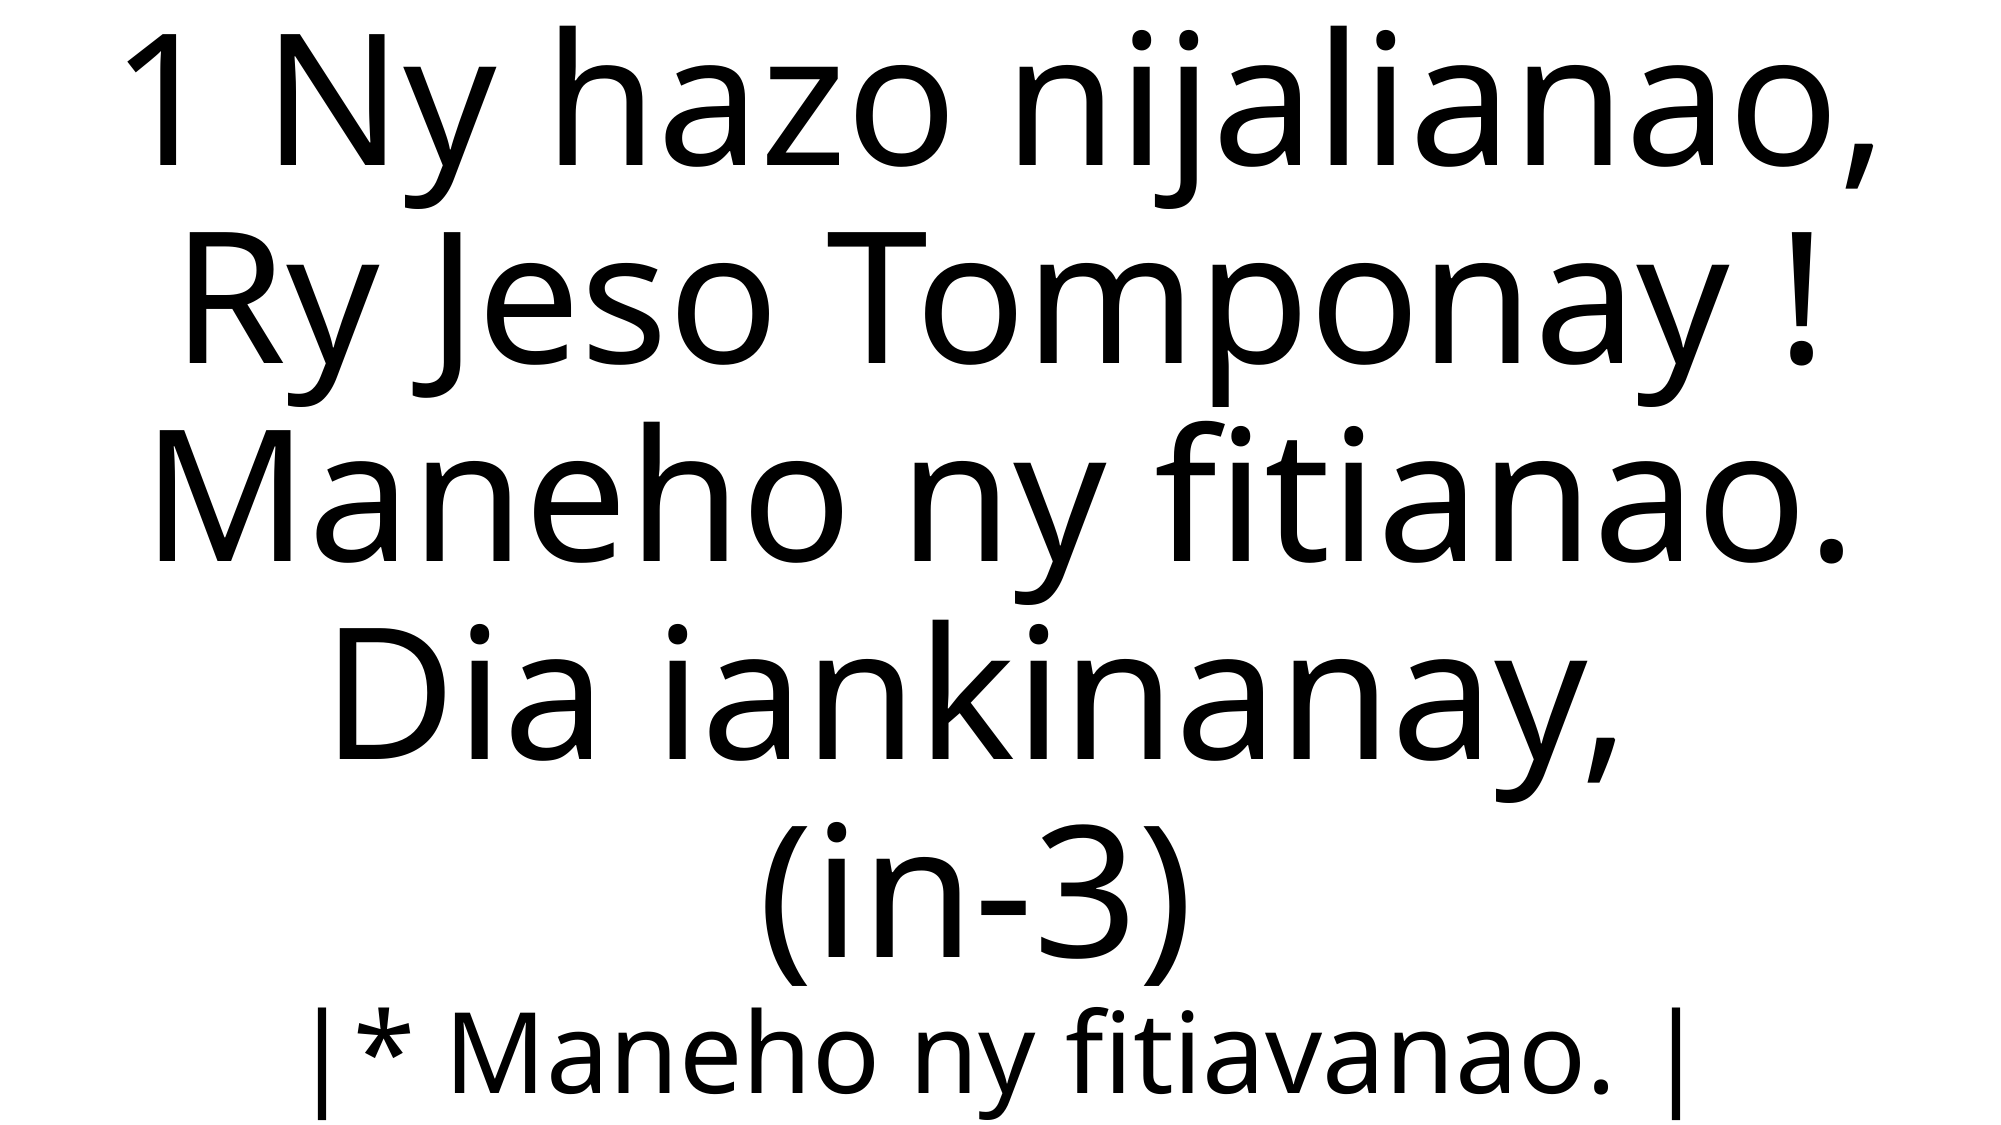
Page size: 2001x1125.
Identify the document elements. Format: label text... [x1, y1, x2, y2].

title 1 Ny hazo nijalianao, Ry Jeso Tomponay ! Maneho ny fitianao. Dia iankinanay, (in-3) |* Maneho ny fitiavanao. | [0, 453, 2000, 672]
